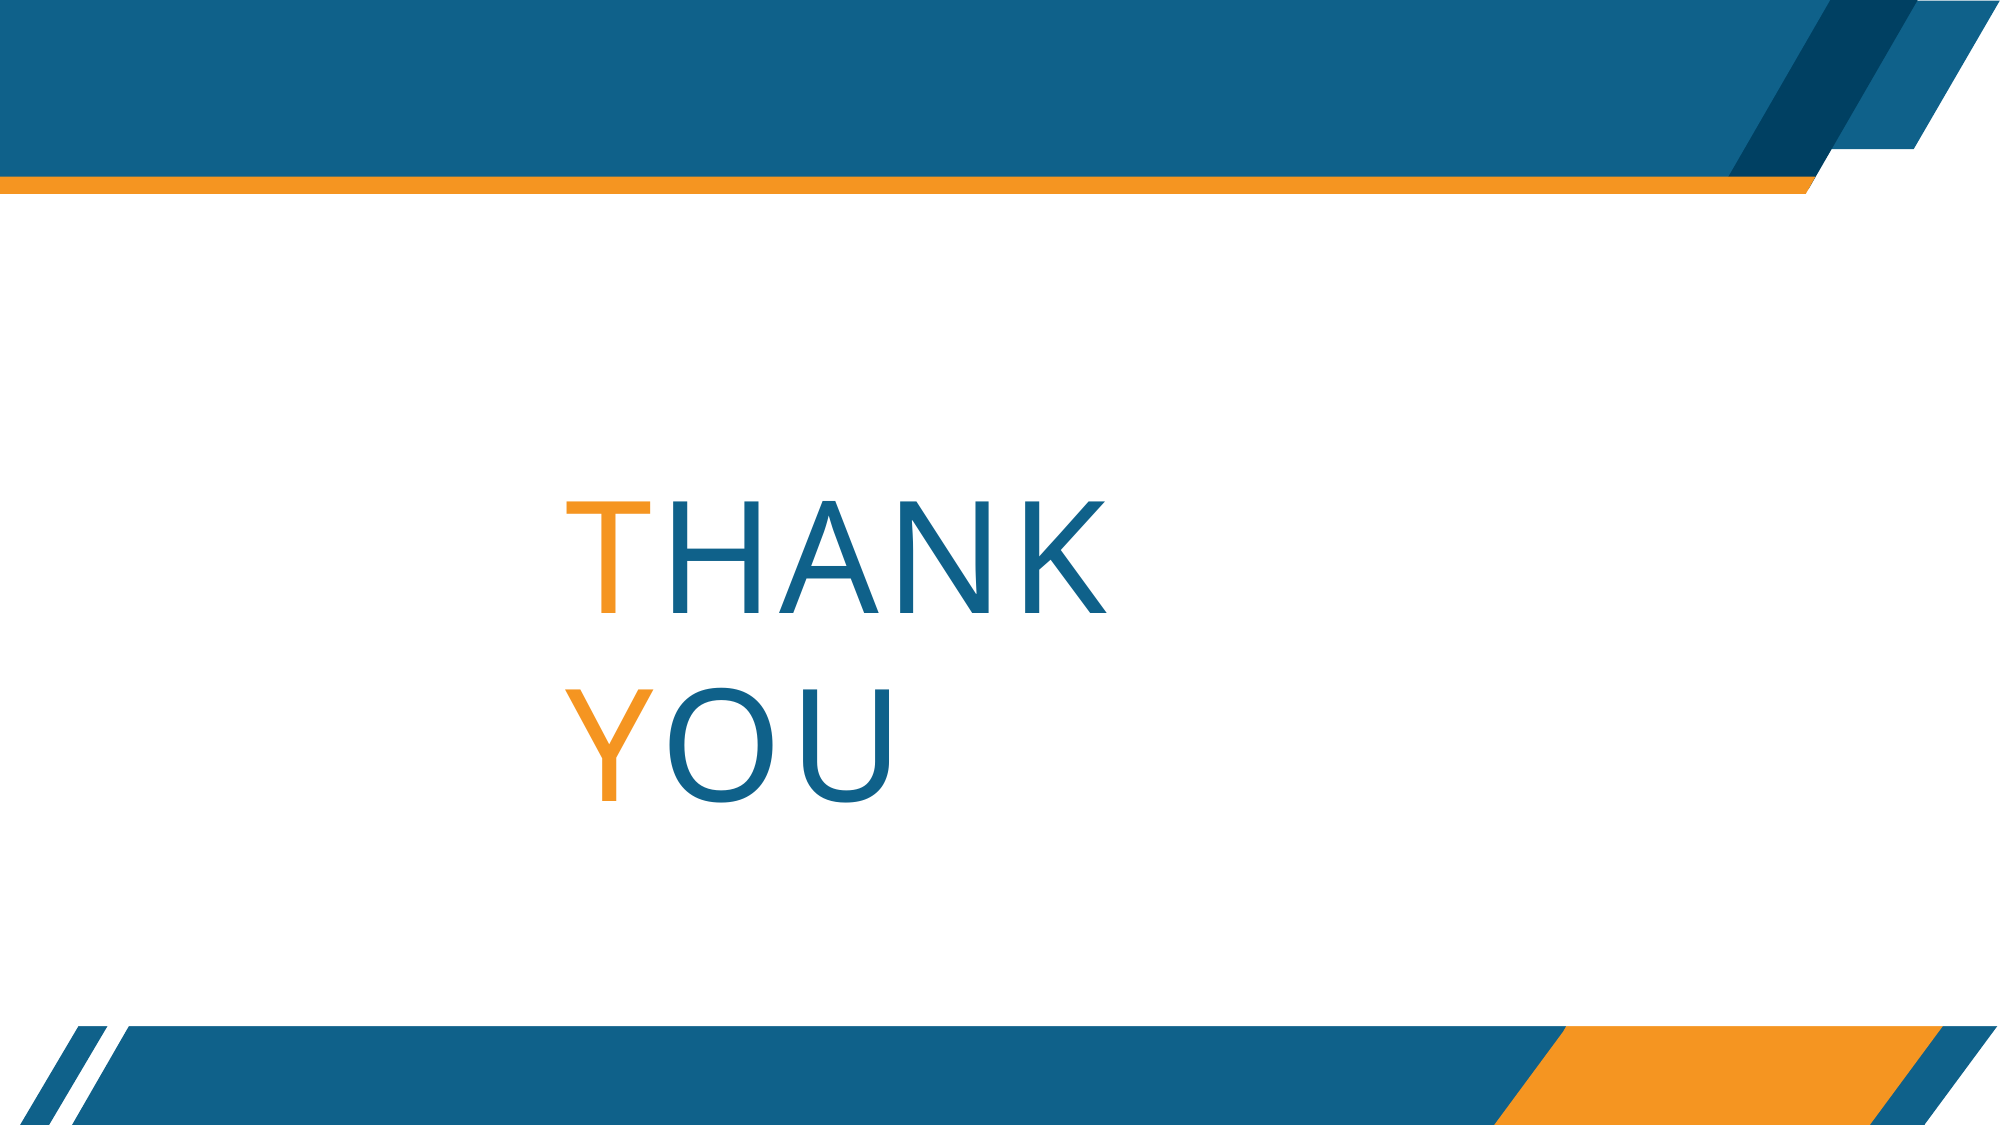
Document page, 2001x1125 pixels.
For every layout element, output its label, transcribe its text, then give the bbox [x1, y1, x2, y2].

title THANK YOU [563, 455, 1437, 833]
